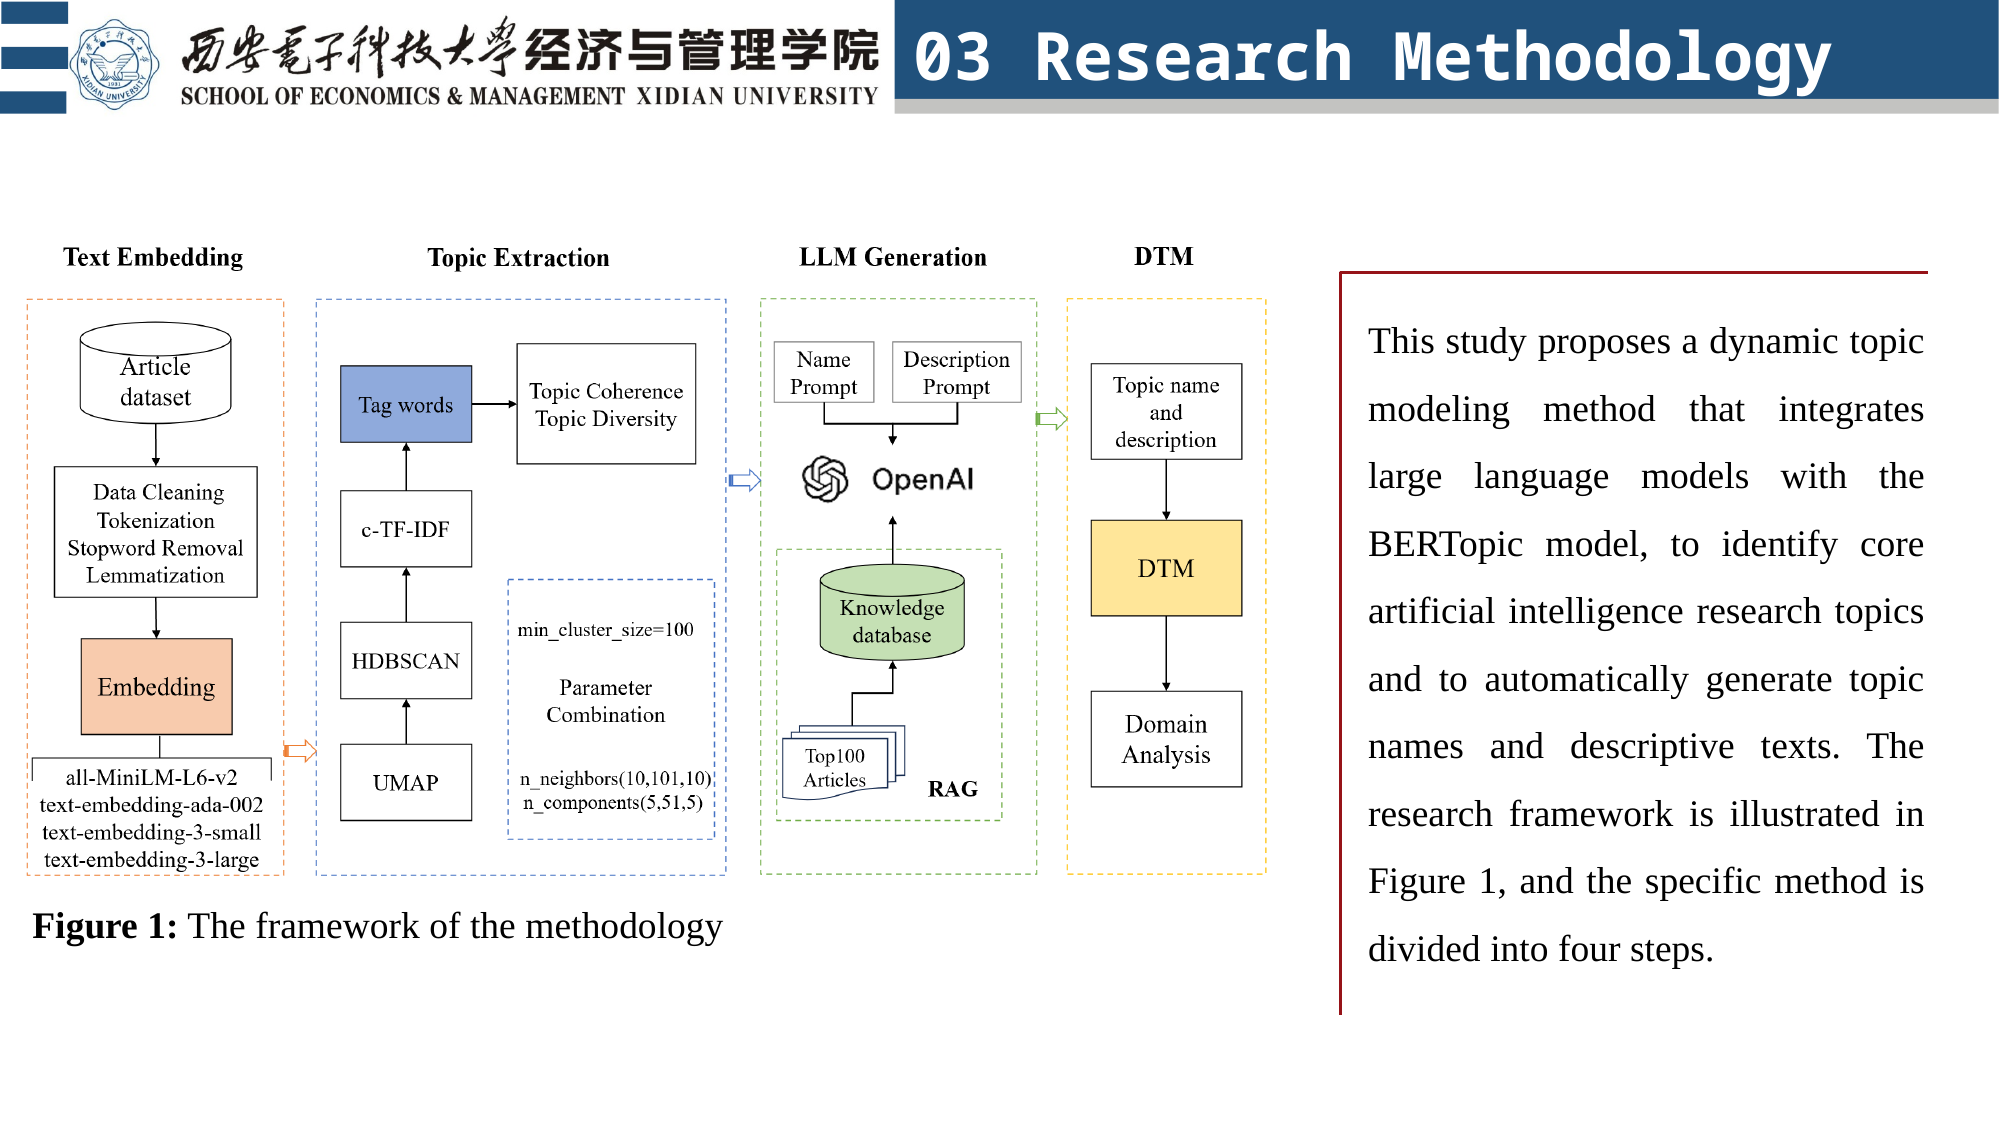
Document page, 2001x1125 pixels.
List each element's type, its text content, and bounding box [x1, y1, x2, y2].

picture [62, 1, 895, 122]
text_box This study proposes a dynamic topic modeling method that integrates large language models with the BERTopic model, to identify core artificial intelligence research topics and to automatically generate topic names and descriptive texts. The research framework is illustrated in Figure 1, and the specific method is divided into four steps. [1372, 286, 1941, 976]
text_box 03 Research Methodology [898, 6, 1960, 101]
picture [17, 240, 1275, 890]
text_box [1340, 272, 1928, 1015]
text_box Figure 1: The framework of the methodology [17, 890, 850, 954]
